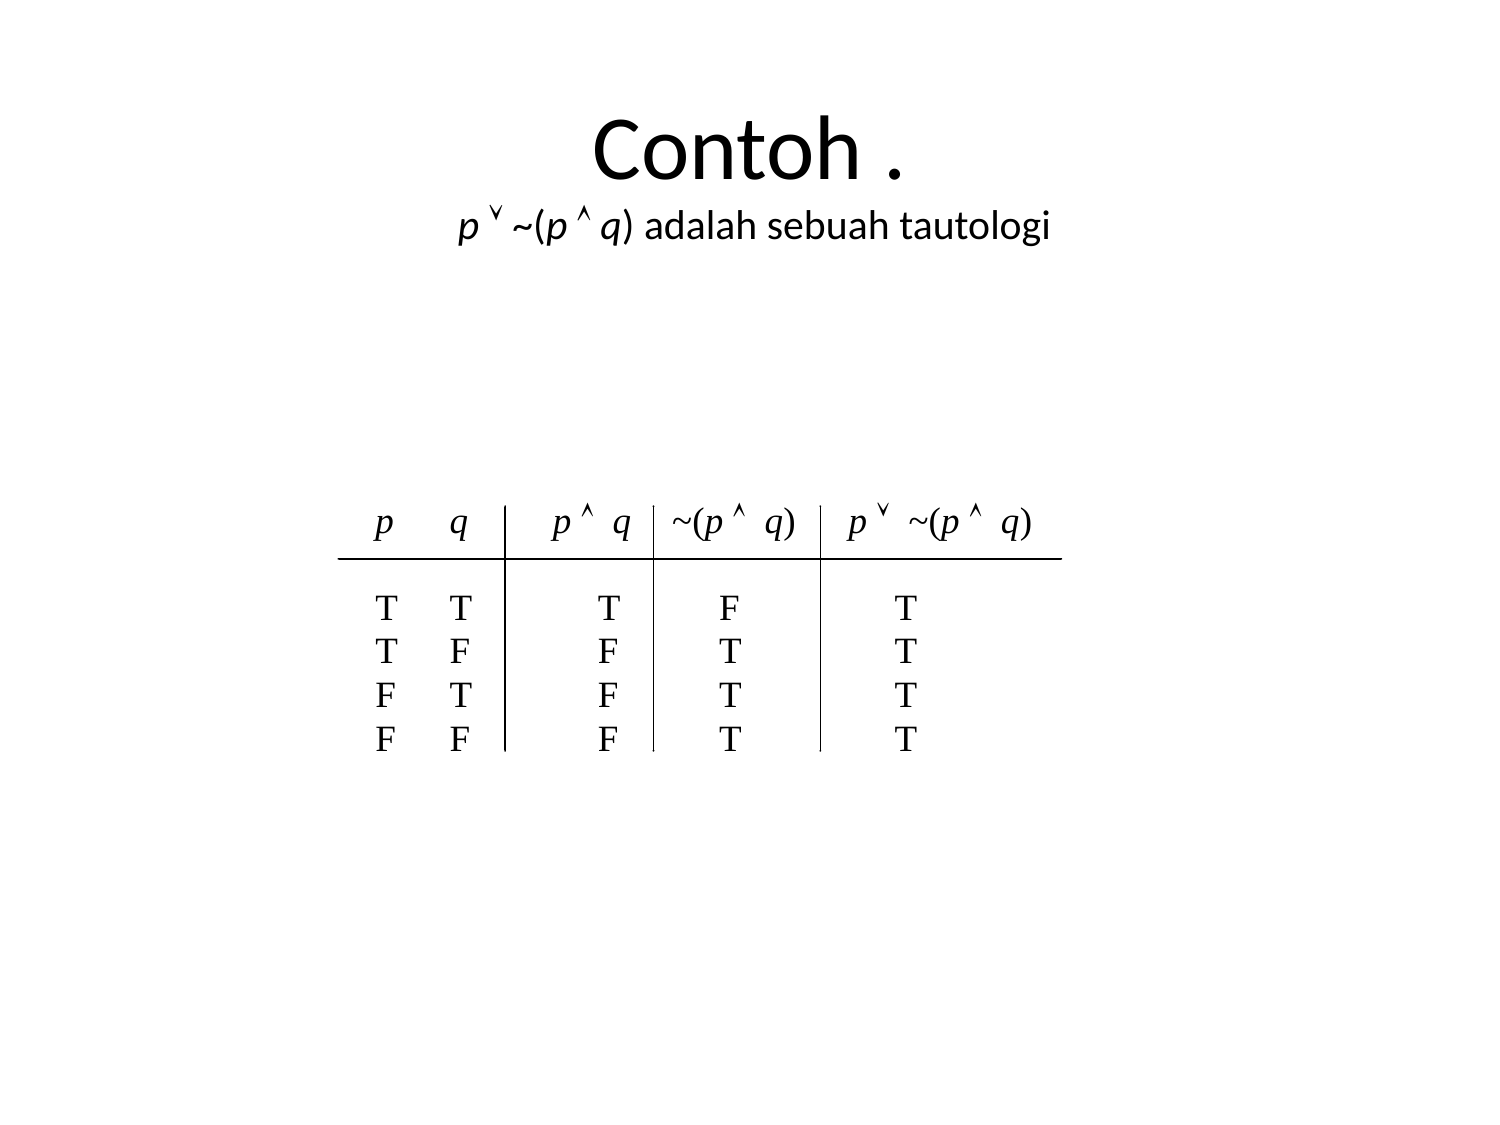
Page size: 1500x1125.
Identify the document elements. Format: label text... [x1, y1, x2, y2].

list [300, 452, 1192, 801]
title Contoh . p  ~(p  q) adalah sebuah tautologi [75, 45, 1425, 400]
